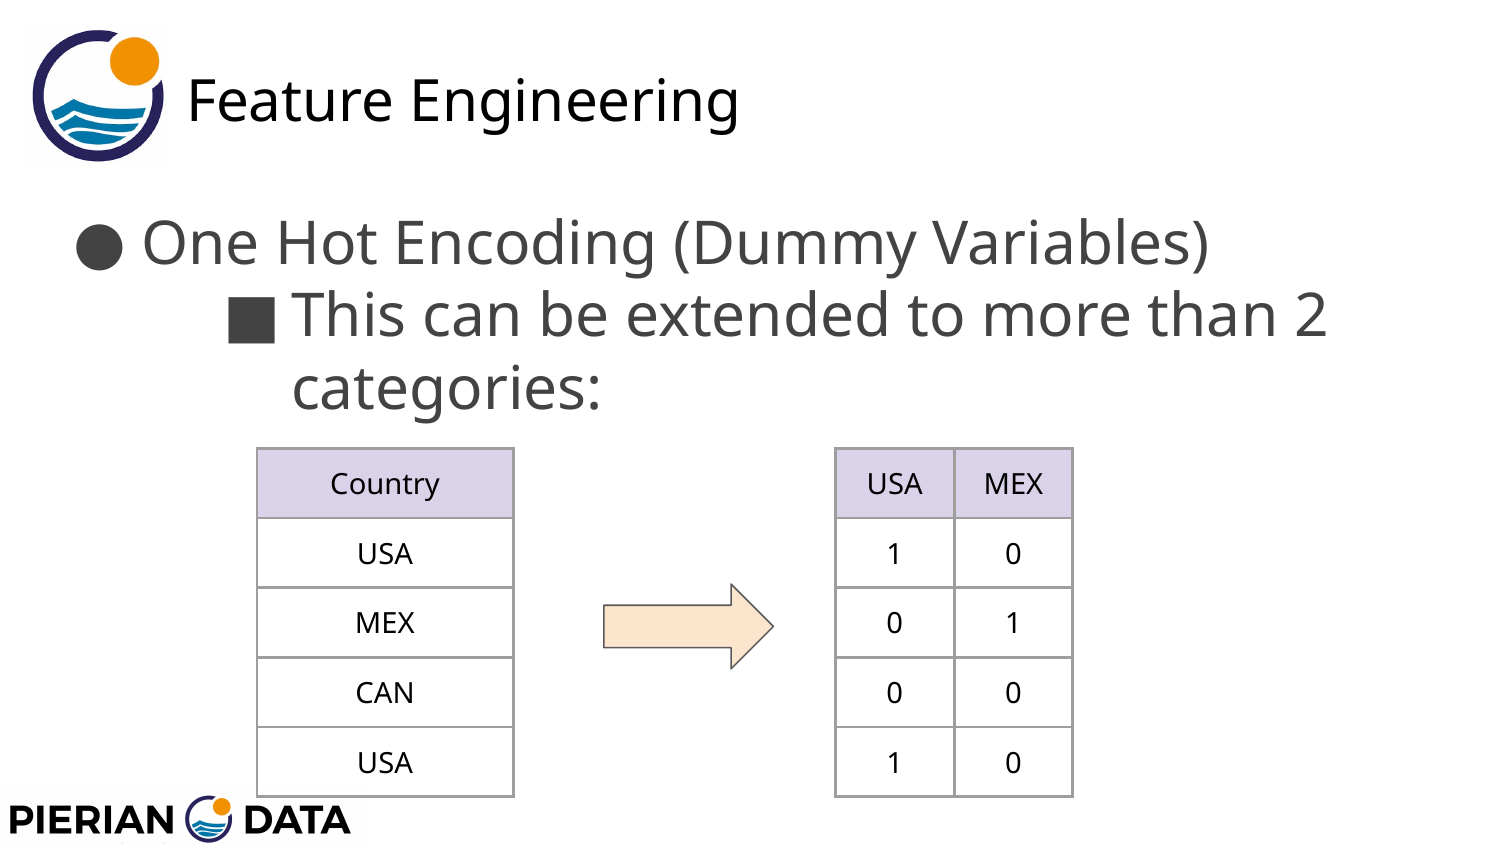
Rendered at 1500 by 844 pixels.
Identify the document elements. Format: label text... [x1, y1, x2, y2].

table_cell 1 [956, 589, 1071, 656]
picture [0, 787, 368, 844]
table_cell CAN [258, 659, 512, 726]
table_cell USA [258, 728, 512, 795]
table_cell USA [258, 519, 512, 586]
table_cell 0 [956, 659, 1071, 726]
table_cell 1 [837, 519, 953, 586]
text_box [603, 584, 774, 669]
table_cell MEX [258, 589, 512, 656]
table_header MEX [956, 450, 1071, 517]
picture [24, 24, 172, 167]
list One Hot Encoding (Dummy Variables) This can be extended to more than 2 categories: [51, 189, 1476, 750]
table_cell 0 [956, 519, 1071, 586]
table_cell 1 [837, 728, 953, 795]
table_cell 0 [956, 728, 1071, 795]
title Feature Engineering [176, 48, 1449, 143]
table_cell 0 [837, 589, 953, 656]
table_cell 0 [837, 659, 953, 726]
table_header Country [258, 450, 512, 517]
table_header USA [837, 450, 953, 517]
